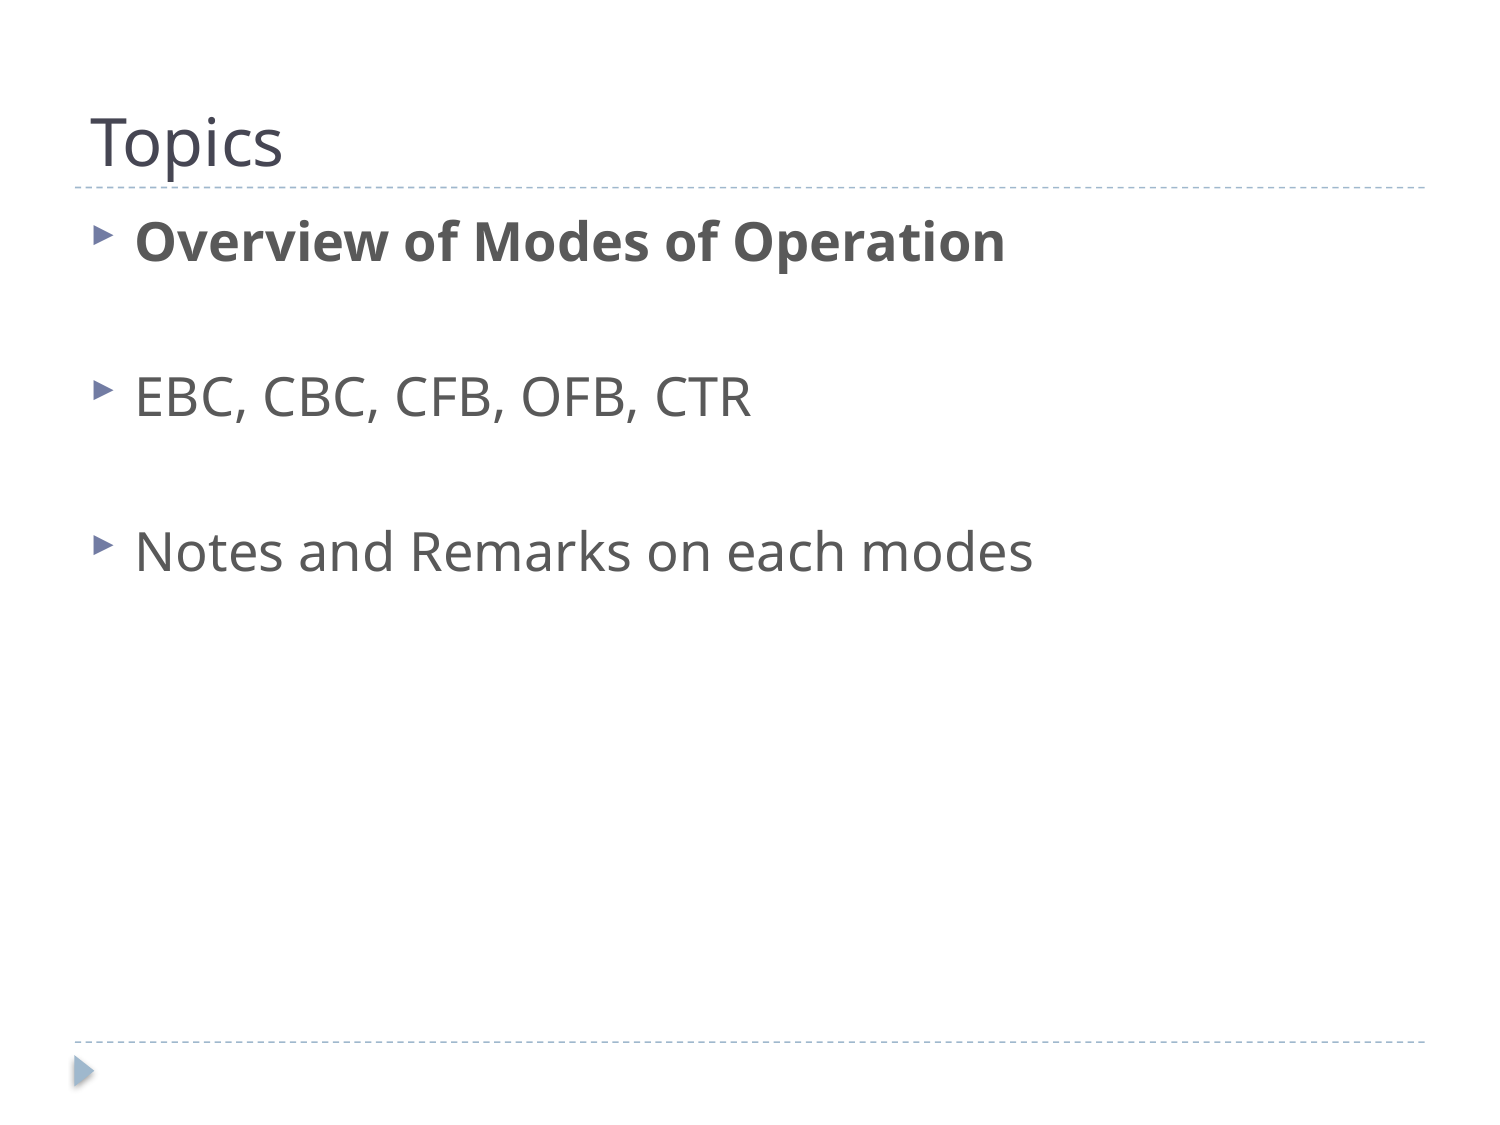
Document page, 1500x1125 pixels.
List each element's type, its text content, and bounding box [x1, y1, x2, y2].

list Overview of Modes of Operation EBC, CBC, CFB, OFB, CTR Notes and Remarks on each modes [75, 200, 1425, 1010]
title Topics [75, 24, 1425, 188]
